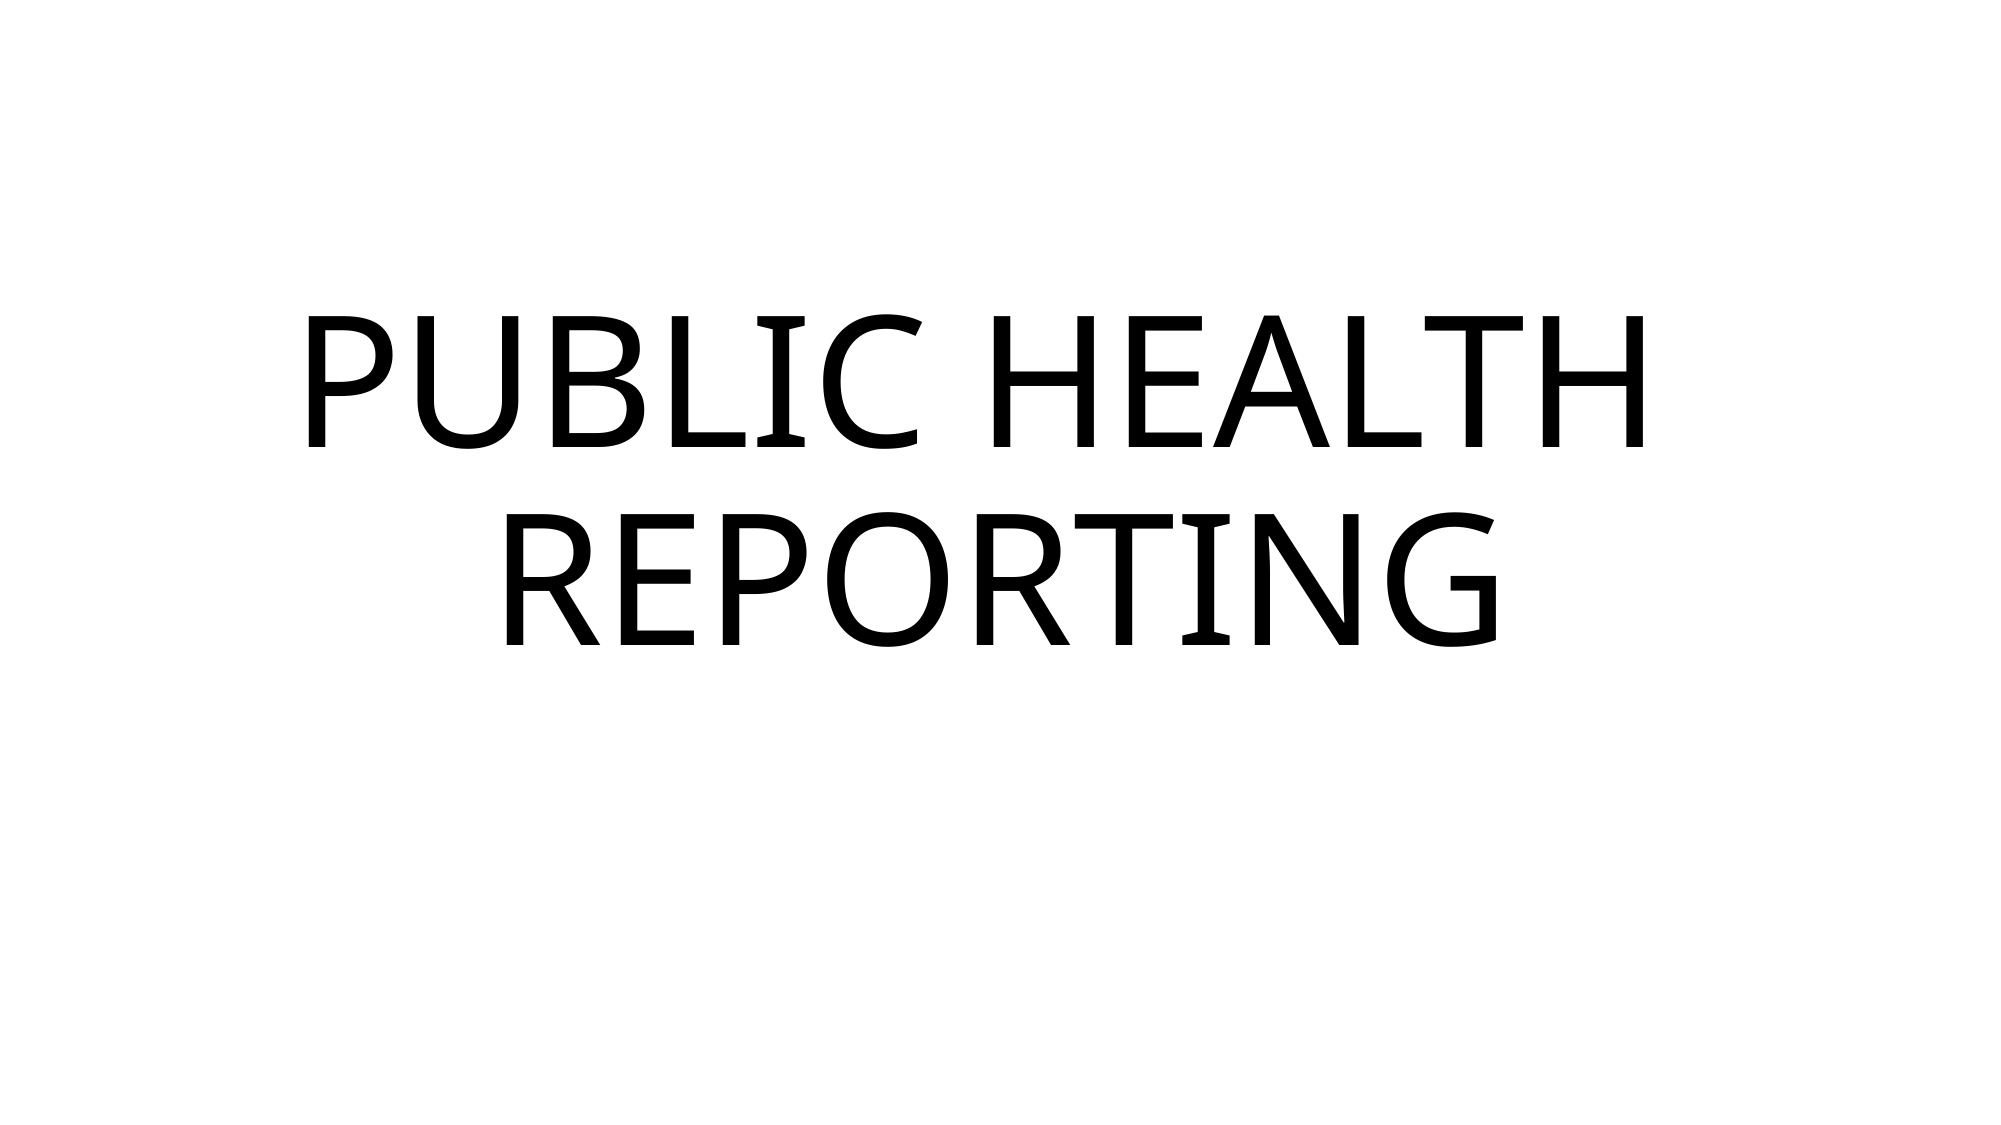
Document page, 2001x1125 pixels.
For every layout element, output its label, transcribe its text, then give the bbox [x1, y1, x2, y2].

title PUBLIC HEALTH REPORTING [137, 59, 1863, 915]
